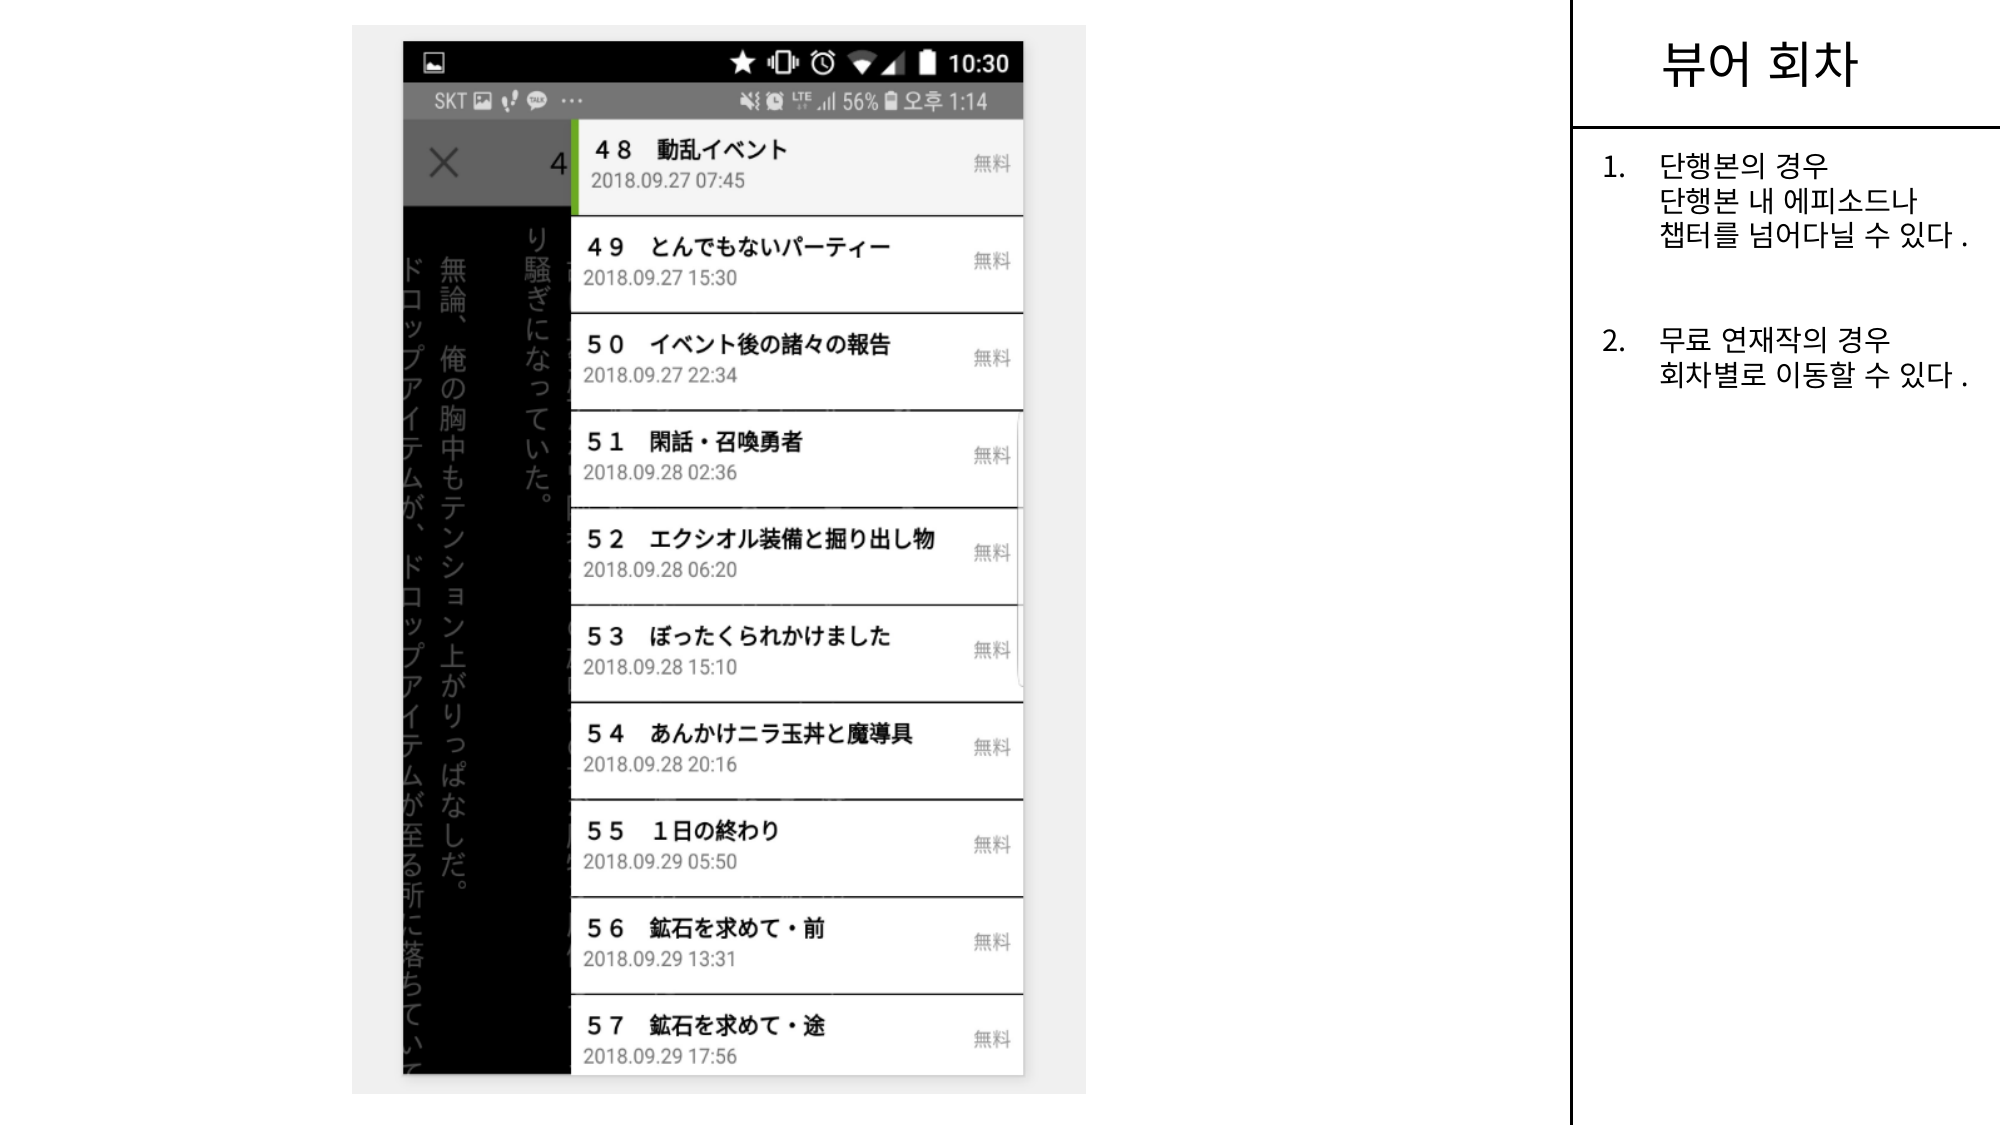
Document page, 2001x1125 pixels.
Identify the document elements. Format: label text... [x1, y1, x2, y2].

text_box 단행본의 경우 단행본 내 에피소드나 챕터를 넘어다닐 수 있다. 무료 연재작의 경우 회차별로 이동할 수 있다. [1588, 140, 1977, 400]
text_box 뷰어 회차 [1646, 25, 1875, 101]
picture [352, 25, 1086, 1094]
